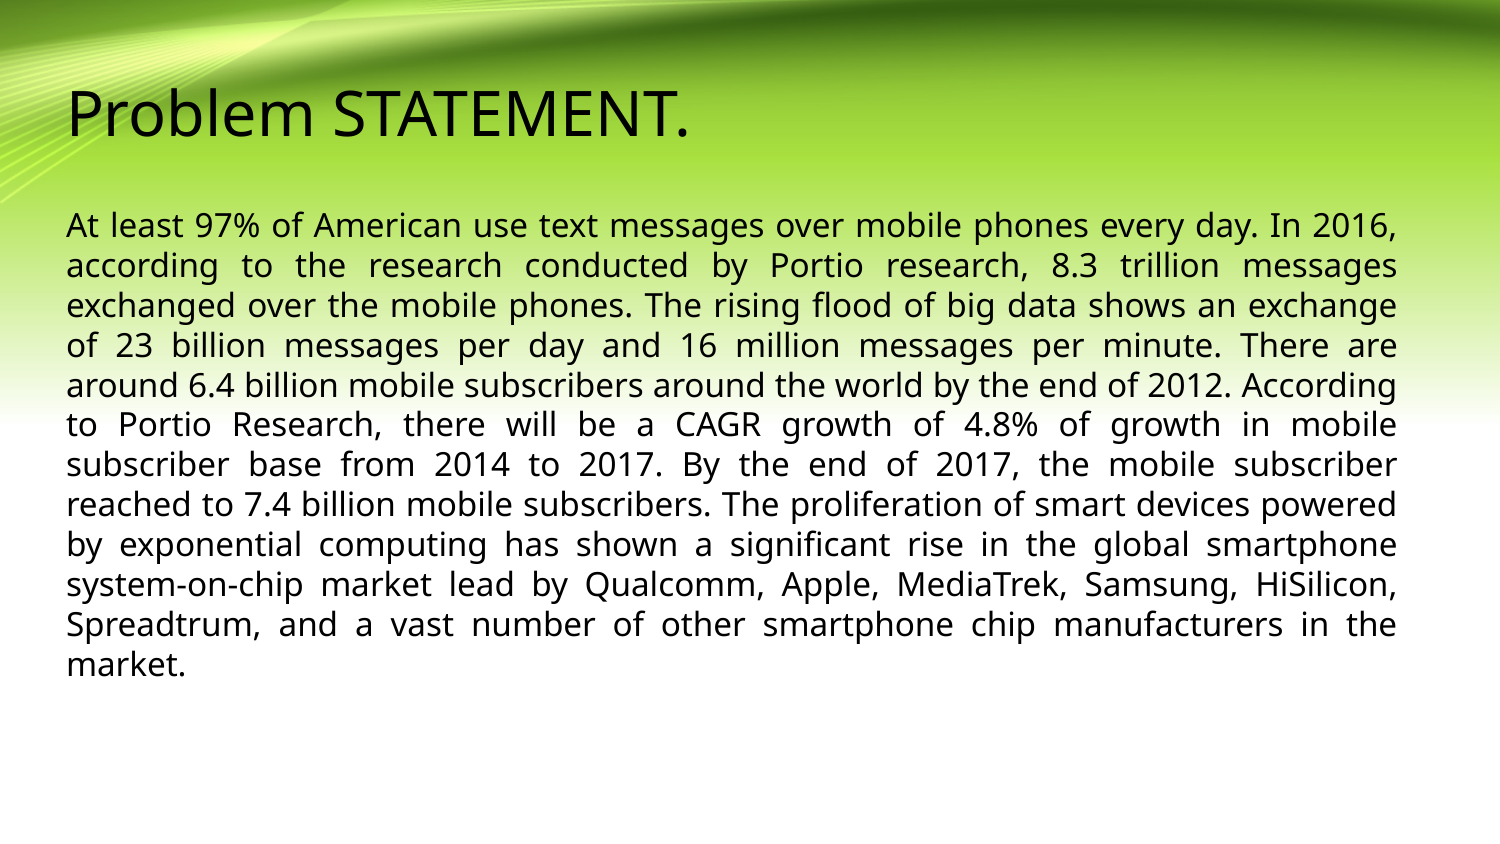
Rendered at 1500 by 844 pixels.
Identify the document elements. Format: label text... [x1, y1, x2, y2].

list At least 97% of American use text messages over mobile phones every day. In 2016, according to the research conducted by Portio research, 8.3 trillion messages exchanged over the mobile phones. The rising flood of big data shows an exchange of 23 billion messages per day and 16 million messages per minute. There are around 6.4 billion mobile subscribers around the world by the end of 2012. According to Portio Research, there will be a CAGR growth of 4.8% of growth in mobile subscriber base from 2014 to 2017. By the end of 2017, the mobile subscriber reached to 7.4 billion mobile subscribers. The proliferation of smart devices powered by exponential computing has shown a significant rise in the global smartphone system-on-chip market lead by Qualcomm, Apple, MediaTrek, Samsung, HiSilicon, Spreadtrum, and a vast number of other smartphone chip manufacturers in the market. [50, 188, 1416, 739]
picture [0, 0, 1500, 844]
title Problem STATEMENT. [50, 58, 1450, 157]
